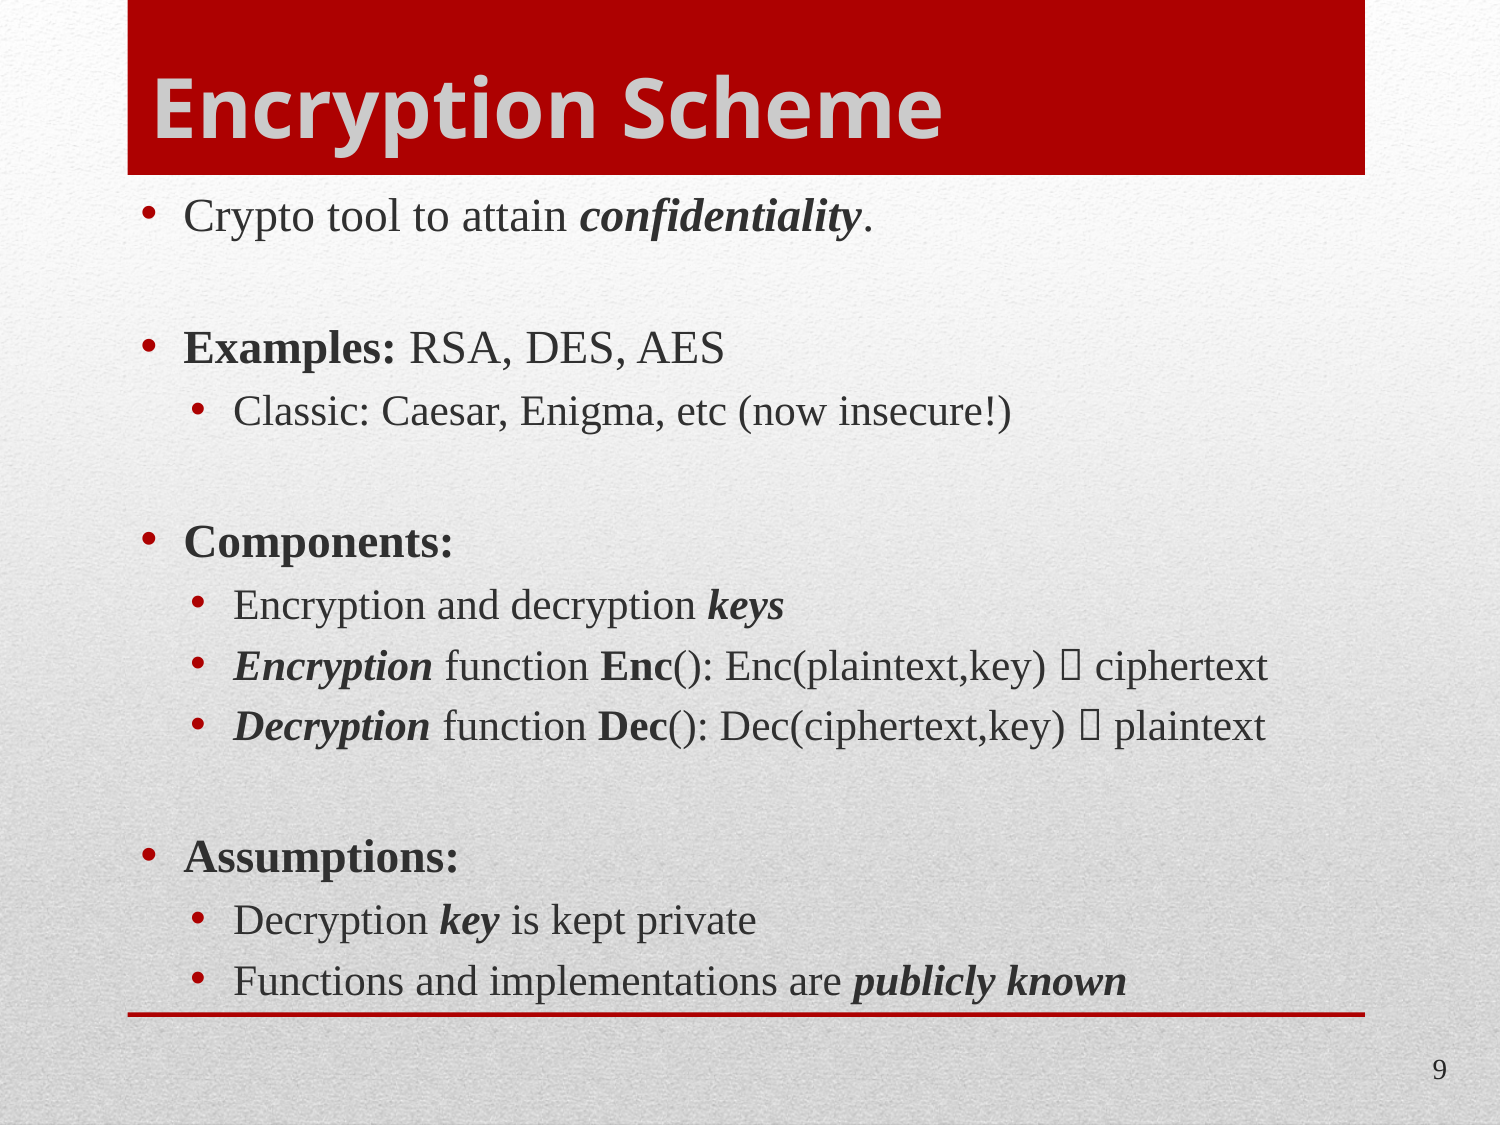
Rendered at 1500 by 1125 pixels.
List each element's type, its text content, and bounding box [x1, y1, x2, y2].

title Encryption Scheme [135, 0, 1248, 163]
list Crypto tool to attain confidentiality. Examples: RSA, DES, AES Classic: Caesar, Enigma, etc (now insecure!) Components: Encryption and decryption keys Encryption function Enc(): Enc(plaintext,key)  ciphertext Decryption function Dec(): Dec(ciphertext,key)  plaintext Assumptions: Decryption key is kept private Functions and implementations are publicly known [125, 174, 1363, 1013]
slide_number 9 [1337, 1037, 1463, 1098]
